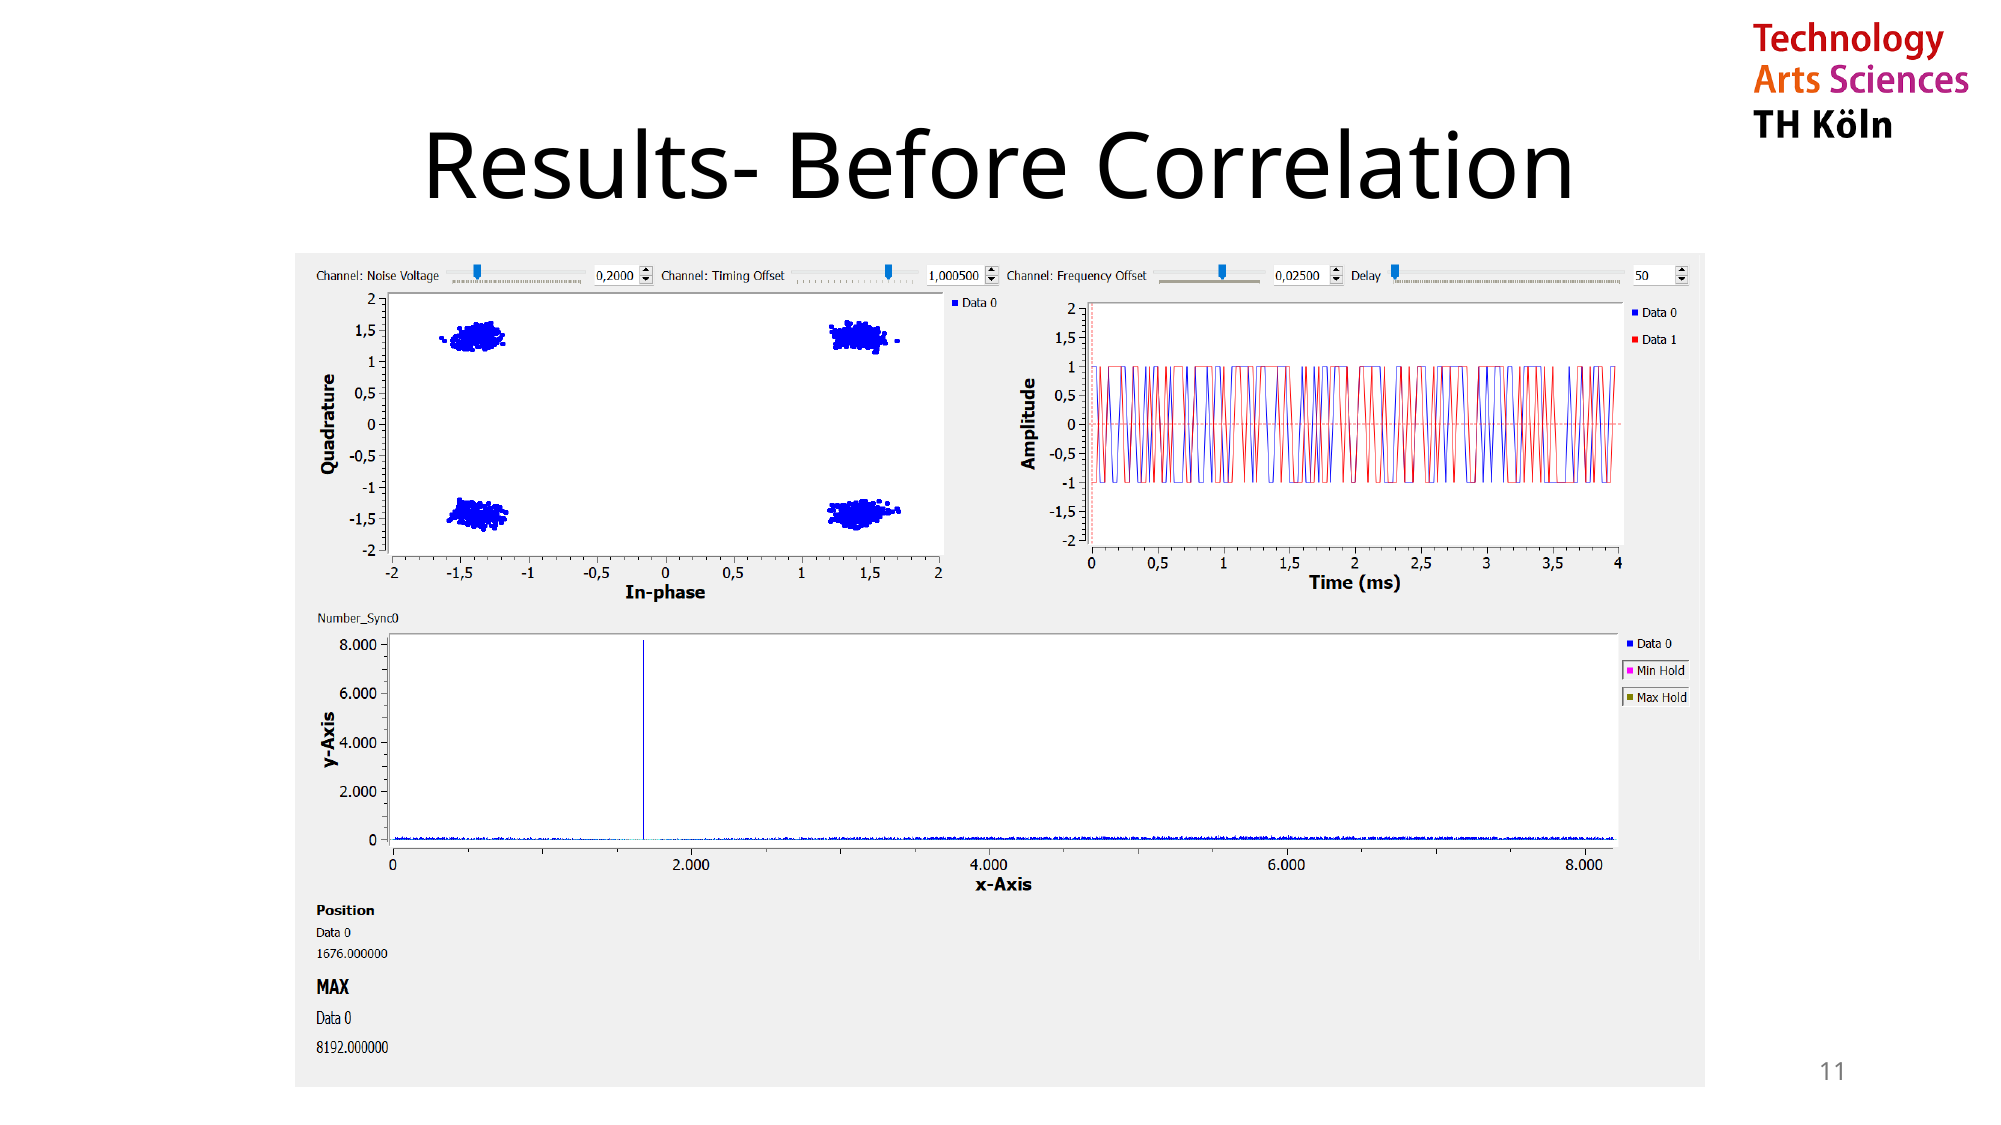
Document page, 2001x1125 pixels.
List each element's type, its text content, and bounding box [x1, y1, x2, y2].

picture [1752, 21, 1969, 139]
picture [294, 966, 1705, 1088]
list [294, 252, 1705, 966]
slide_number 11 [1412, 1042, 1863, 1103]
title Results- Before Correlation [137, 59, 1863, 278]
